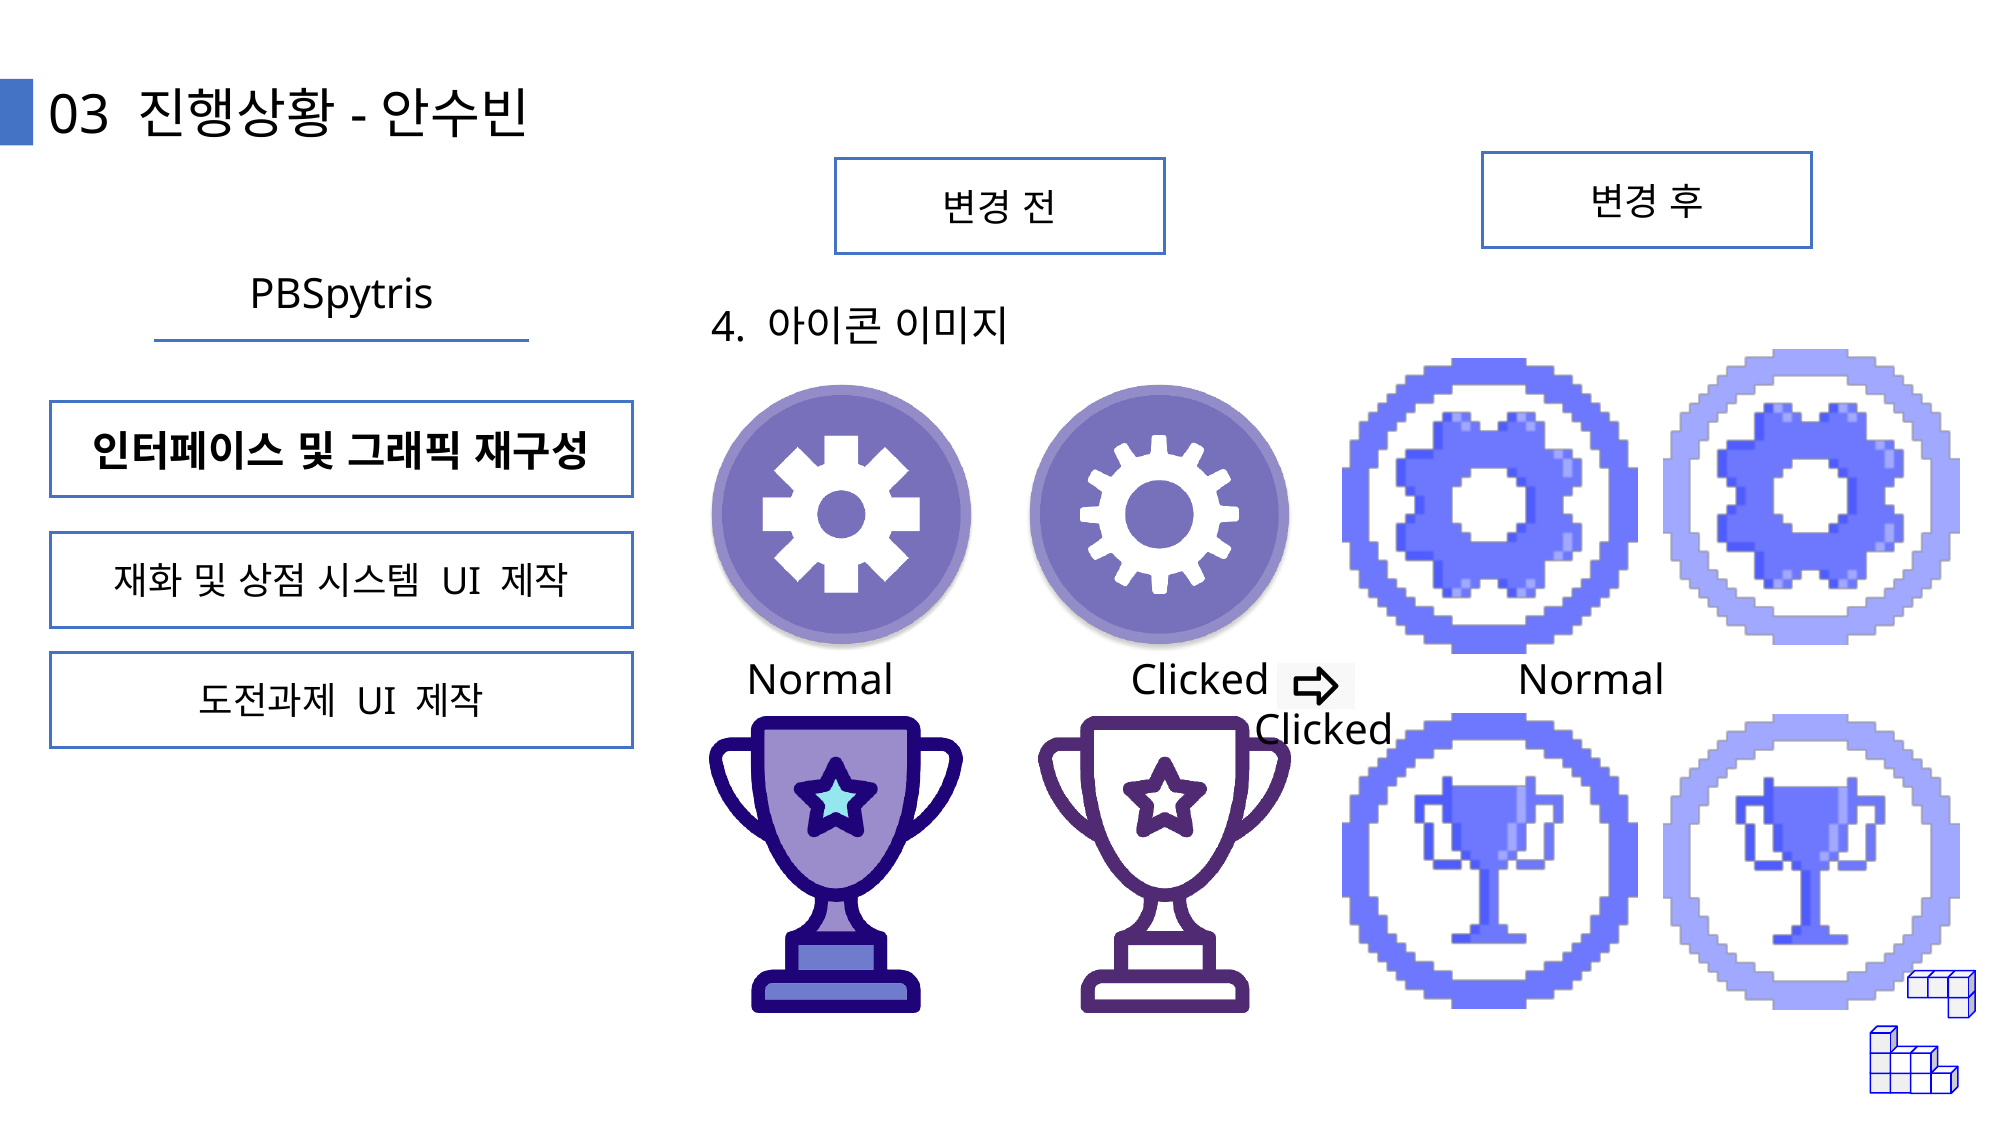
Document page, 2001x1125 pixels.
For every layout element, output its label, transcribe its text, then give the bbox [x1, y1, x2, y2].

picture [1663, 349, 1960, 645]
picture [1342, 358, 1638, 654]
picture [1037, 716, 1291, 1013]
text_box 변경 후 [1481, 152, 1812, 248]
picture [1663, 714, 1960, 1010]
text_box 03 진행상황-안수빈 [33, 71, 1034, 152]
picture [687, 716, 984, 1013]
picture [1342, 713, 1638, 1009]
picture [1277, 663, 1355, 709]
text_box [693, 366, 1307, 662]
text_box [0, 78, 33, 146]
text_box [50, 259, 633, 748]
text_box Normal Clicked Normal Clicked [698, 645, 1950, 761]
text_box 변경 전 [834, 158, 1165, 254]
text_box 4. 아이콘 이미지 [696, 292, 1047, 358]
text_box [1870, 970, 1976, 1094]
